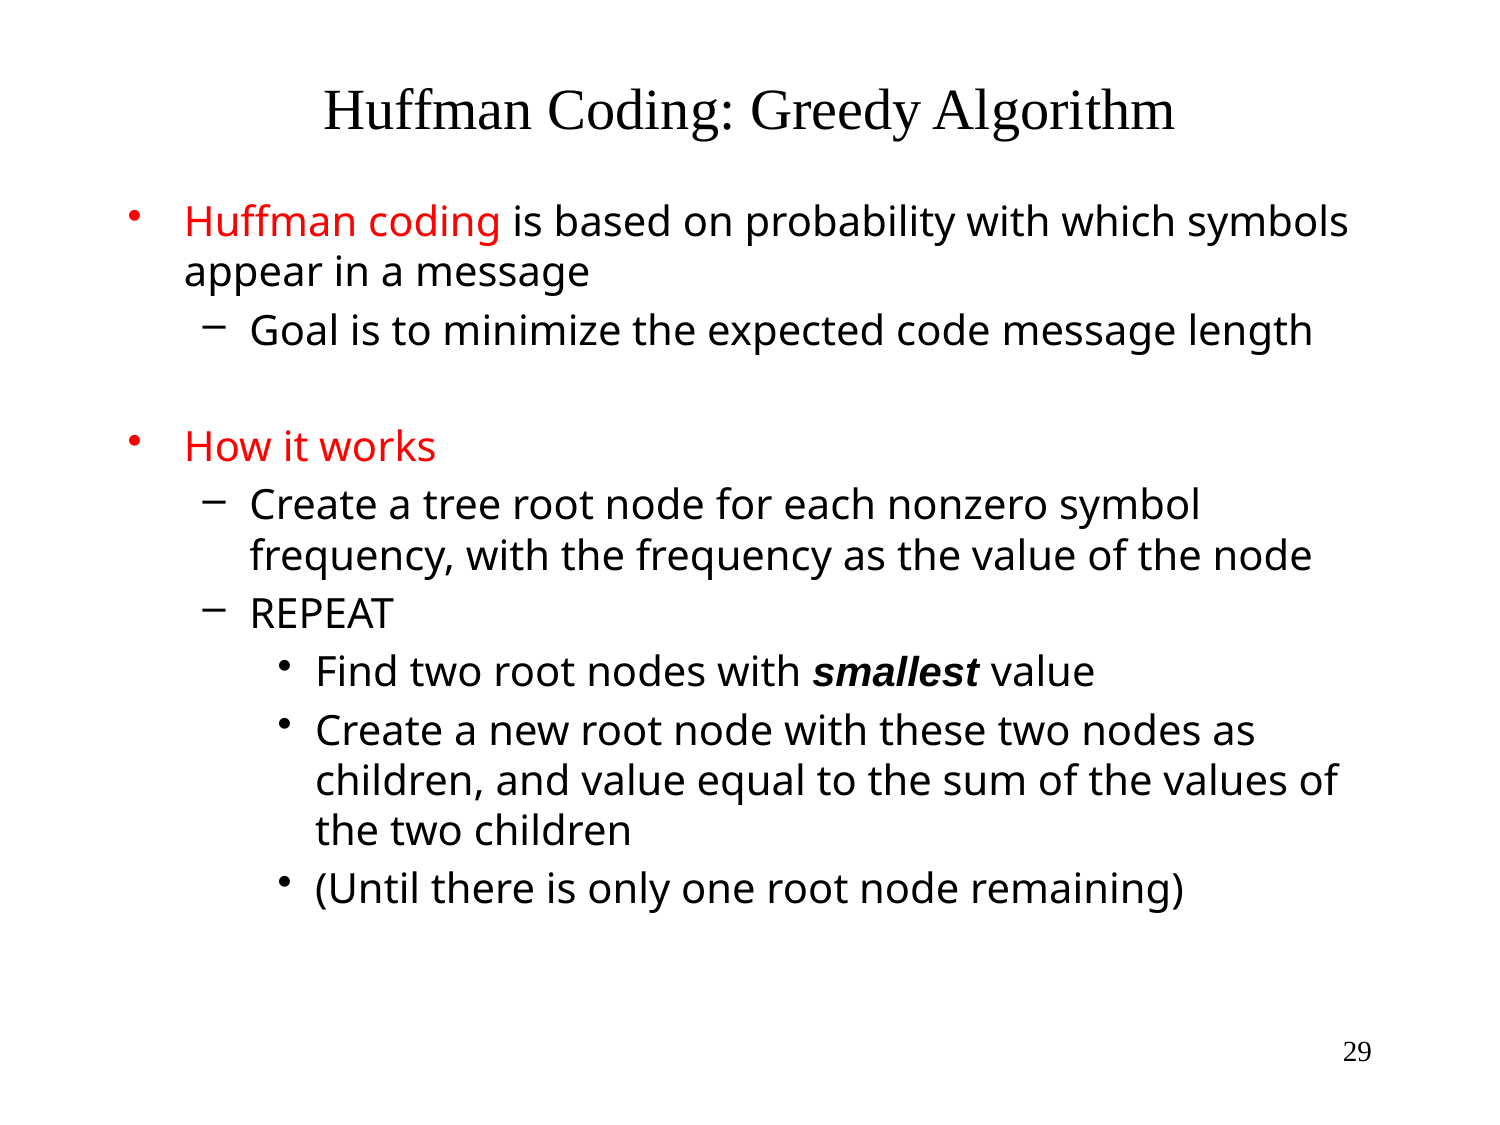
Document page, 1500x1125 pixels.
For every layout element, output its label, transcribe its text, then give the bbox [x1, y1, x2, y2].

slide_number 29 [1074, 1025, 1388, 1100]
list Huffman coding is based on probability with which symbols appear in a message Goal is to minimize the expected code message length How it works Create a tree root node for each nonzero symbol frequency, with the frequency as the value of the node REPEAT Find two root nodes with smallest value Create a new root node with these two nodes as children, and value equal to the sum of the values of the two children (Until there is only one root node remaining) [112, 187, 1388, 1000]
title Huffman Coding: Greedy Algorithm [112, 62, 1388, 150]
